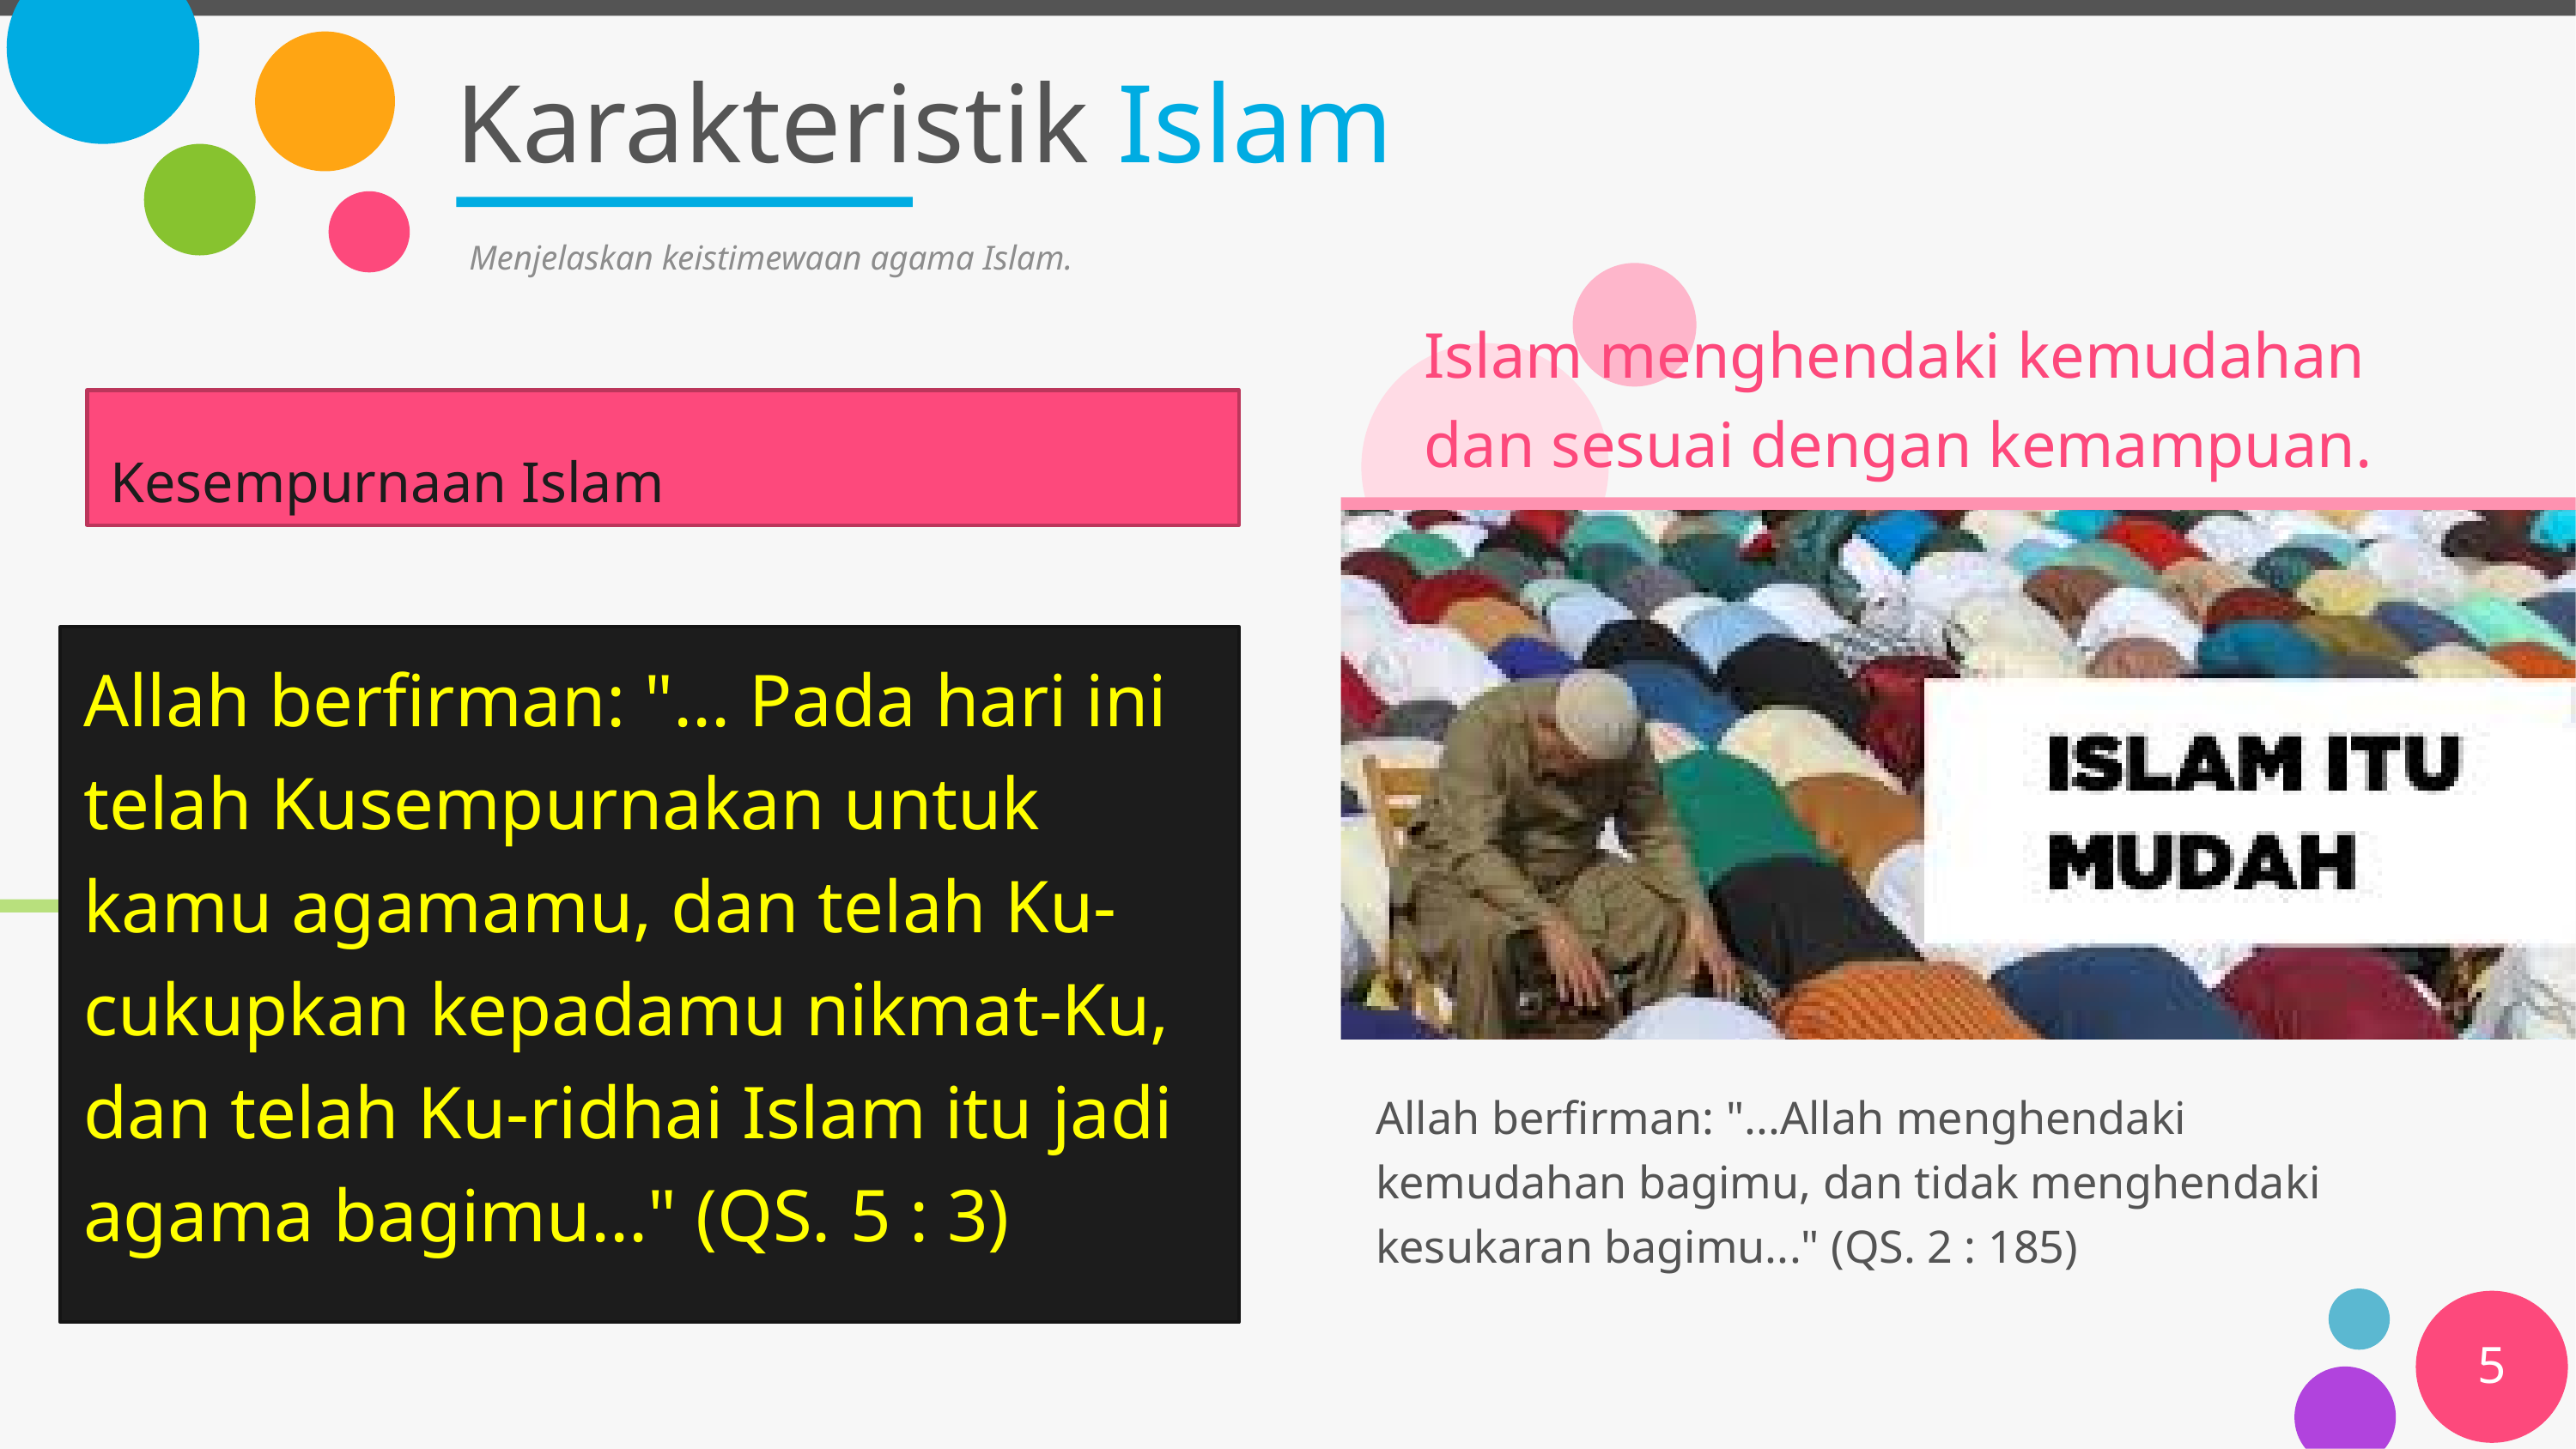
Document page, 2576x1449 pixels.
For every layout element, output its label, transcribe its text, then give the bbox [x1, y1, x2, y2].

list Allah berfirman: "...Allah menghendaki kemudahan bagimu, dan tidak menghendaki kesukaran bagimu..." (QS. 2 : 185) [1352, 1067, 2446, 1298]
list Allah berfirman: "... Pada hari ini telah Kusempurnakan untuk kamu agamamu, dan telah Ku-cukupkan kepadamu nikmat-Ku, dan telah Ku-ridhai Islam itu jadi agama bagimu..." (QS. 5 : 3) [58, 625, 1241, 1324]
list Menjelaskan keistimewaan agama Islam. [446, 217, 2465, 288]
slide_number 5 [2415, 1328, 2568, 1406]
list Kesempurnaan Islam [85, 388, 1241, 527]
picture [1340, 510, 2576, 1040]
title Karakteristik Islam [433, 34, 2454, 204]
list Islam menghendaki kemudahan dan sesuai dengan kemampuan. [1400, 288, 2463, 492]
